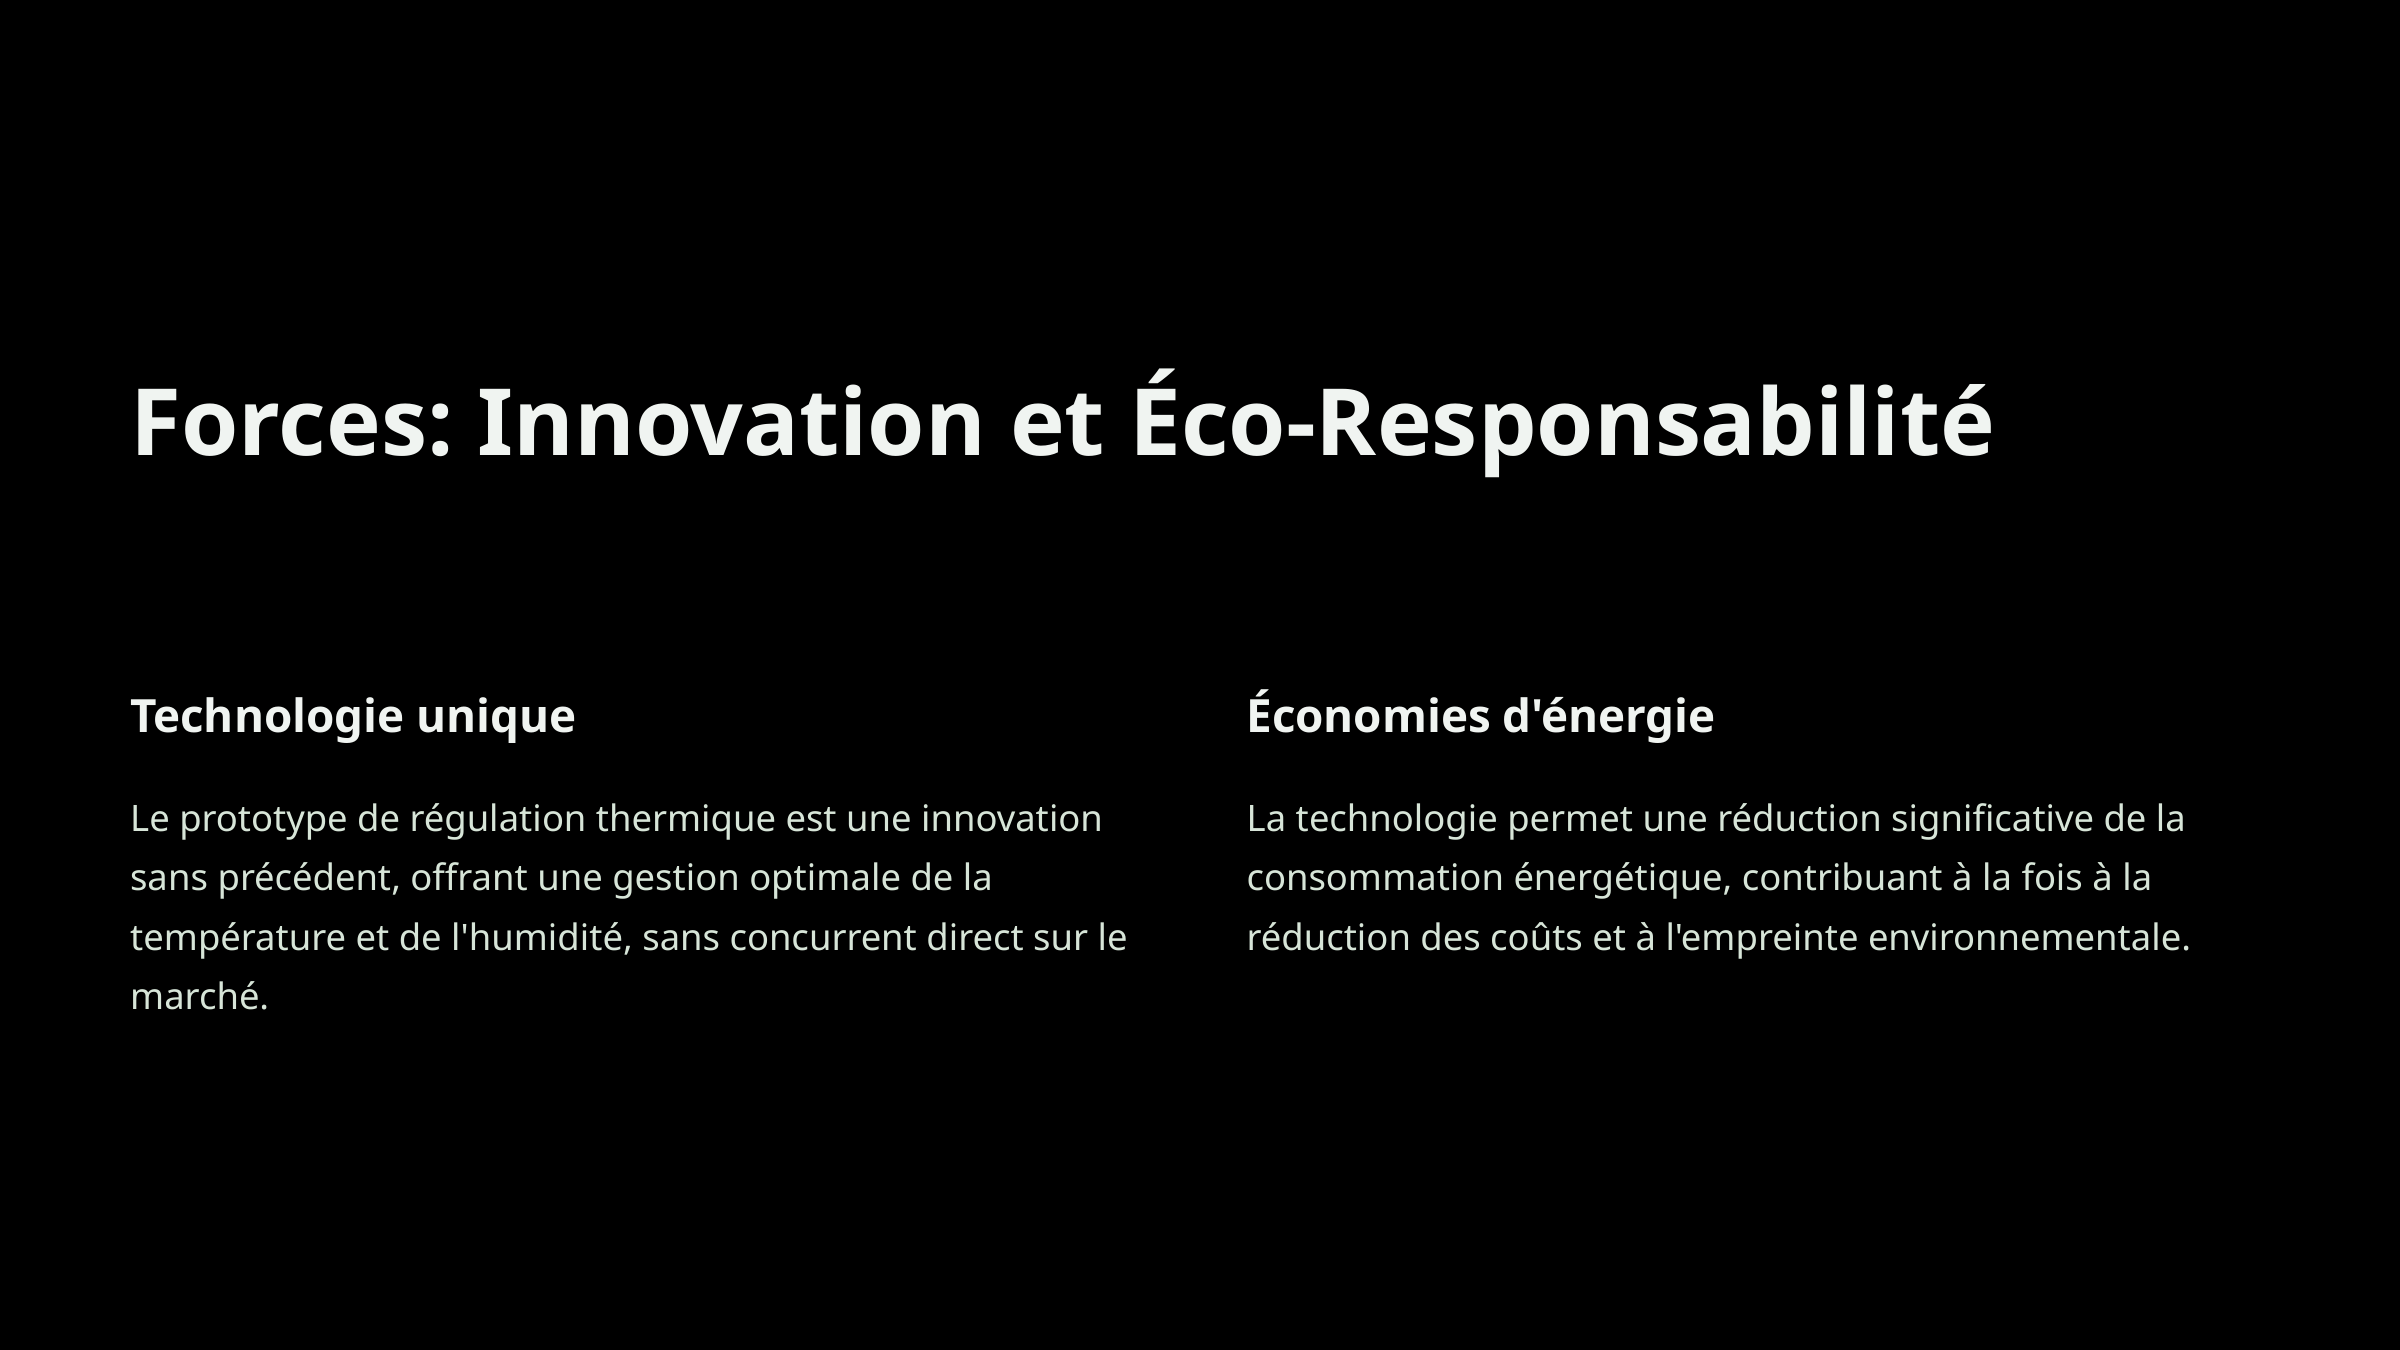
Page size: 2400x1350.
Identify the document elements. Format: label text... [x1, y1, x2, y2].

text_box La technologie permet une réduction significative de la consommation énergétique, contribuant à la fois à la réduction des coûts et à l'empreinte environnementale. [1246, 779, 2271, 958]
text_box Économies d'énergie [1246, 683, 2018, 743]
text_box Le prototype de régulation thermique est une innovation sans précédent, offrant une gestion optimale de la température et de l'humidité, sans concurrent direct sur le marché. [130, 779, 1155, 958]
text_box Forces: Innovation et Éco-Responsabilité [130, 358, 2270, 591]
text_box Technologie unique [130, 683, 852, 743]
